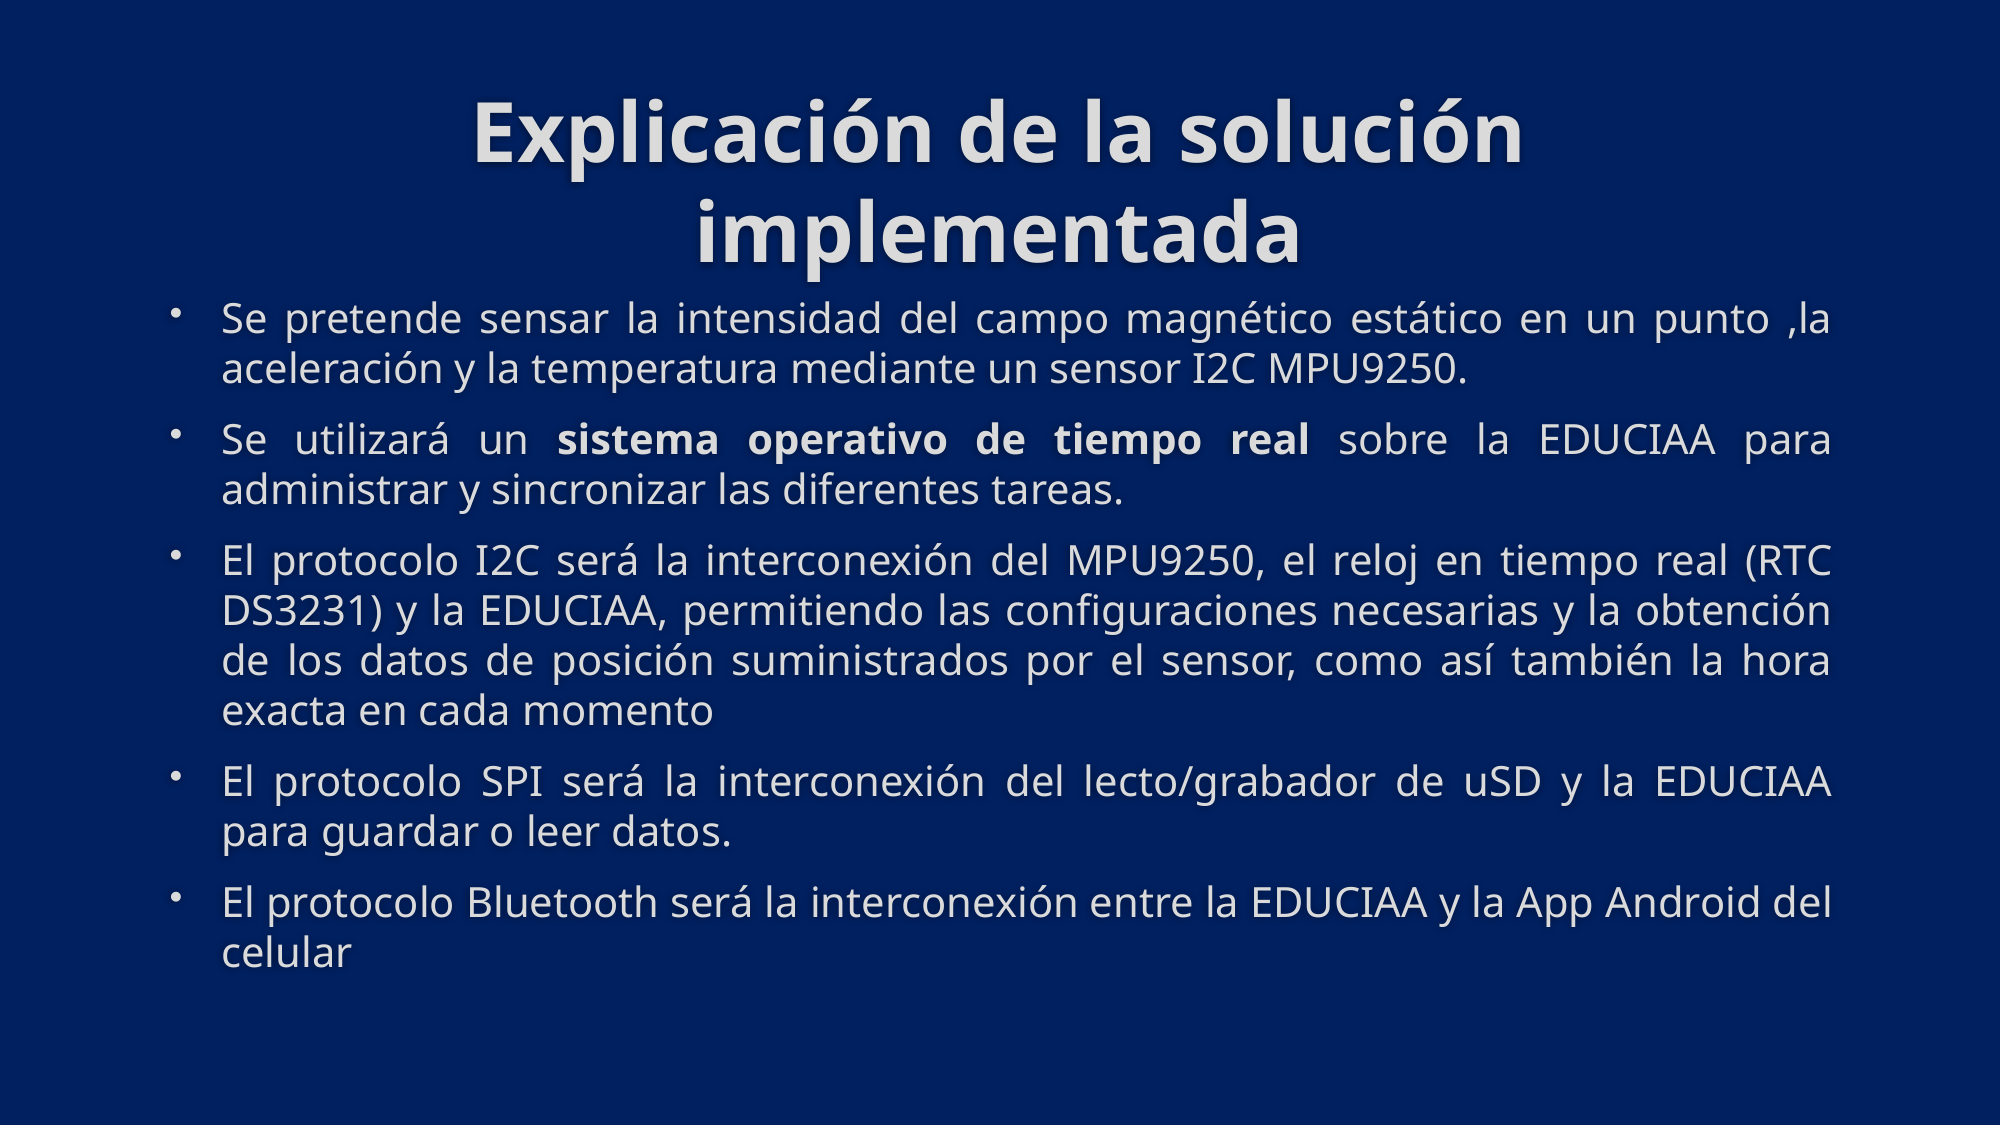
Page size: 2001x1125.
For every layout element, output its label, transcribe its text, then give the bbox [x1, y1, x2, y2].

list Se pretende sensar la intensidad del campo magnético estático en un punto ,la aceleración y la temperatura mediante un sensor I2C MPU9250. Se utilizará un sistema operativo de tiempo real sobre la EDUCIAA para administrar y sincronizar las diferentes tareas. El protocolo I2C será la interconexión del MPU9250, el reloj en tiempo real (RTC DS3231) y la EDUCIAA, permitiendo las configuraciones necesarias y la obtención de los datos de posición suministrados por el sensor, como así también la hora exacta en cada momento El protocolo SPI será la interconexión del lecto/grabador de uSD y la EDUCIAA para guardar o leer datos. El protocolo Bluetooth será la interconexión entre la EDUCIAA y la App Android del celular [149, 284, 1849, 1000]
title Explicación de la solución implementada [149, 99, 1849, 260]
